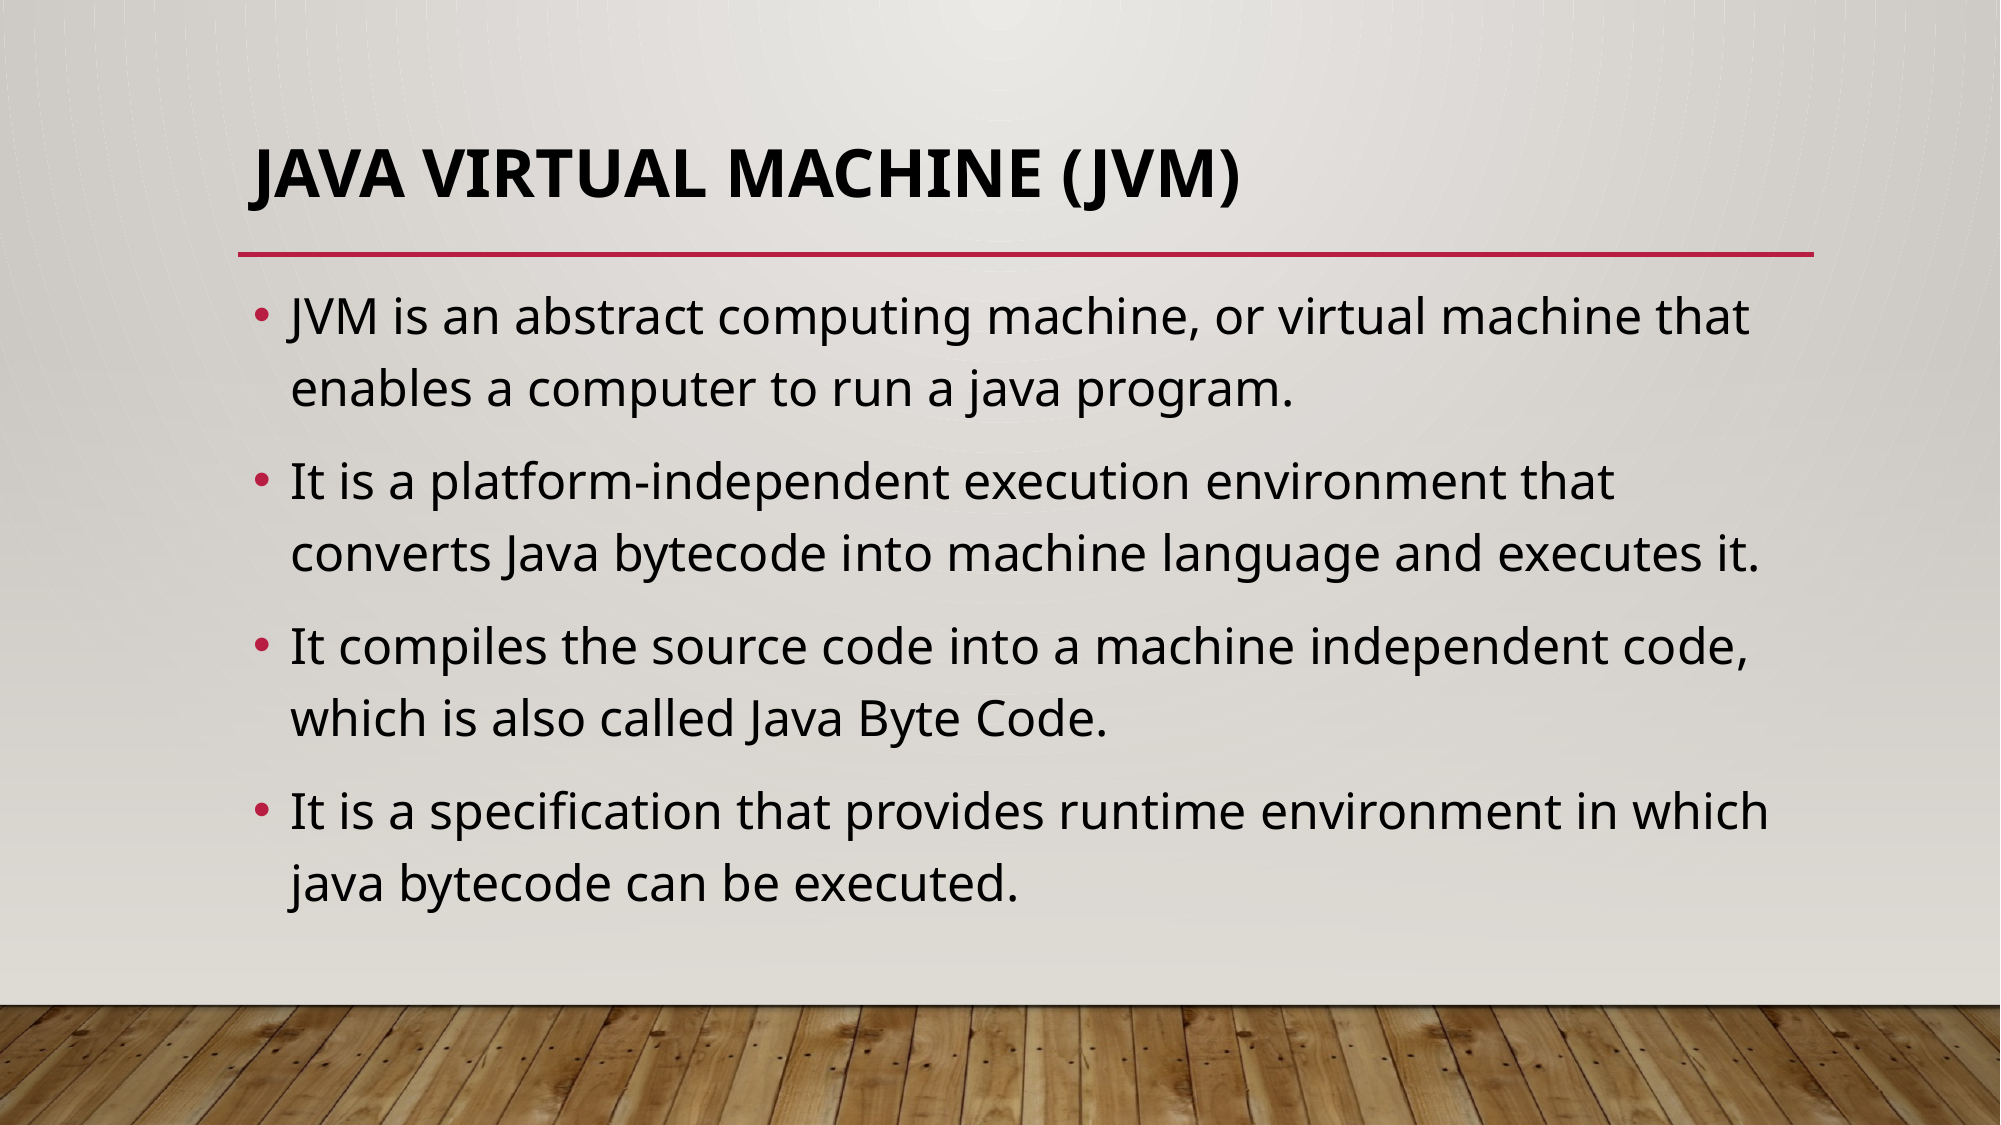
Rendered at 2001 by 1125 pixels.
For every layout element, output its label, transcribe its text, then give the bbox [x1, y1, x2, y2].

list JVM is an abstract computing machine, or virtual machine that enables a computer to run a java program. It is a platform-independent execution environment that converts Java bytecode into machine language and executes it. It compiles the source code into a machine independent code, which is also called Java Byte Code. It is a specification that provides runtime environment in which java bytecode can be executed. [238, 265, 1814, 998]
title Java Virtual Machine (JVM) [238, 131, 1814, 265]
picture [0, 1005, 2000, 1125]
